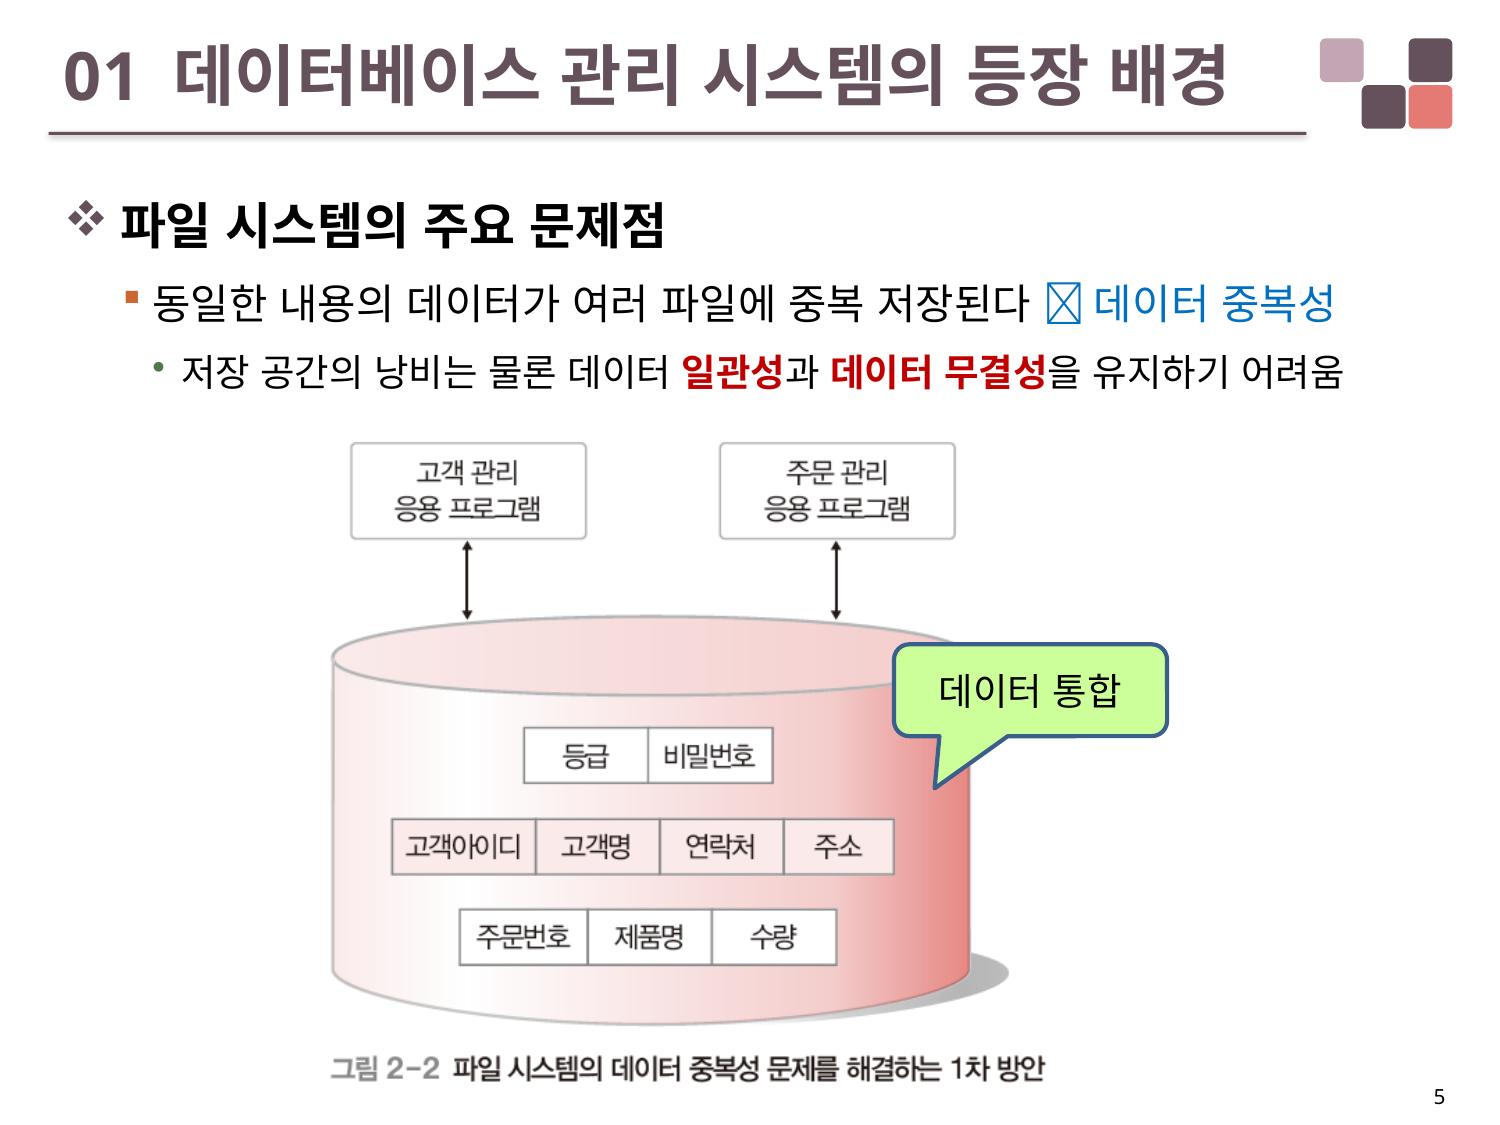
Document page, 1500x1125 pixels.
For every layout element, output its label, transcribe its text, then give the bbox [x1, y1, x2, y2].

title 01 데이터베이스 관리 시스템의 등장 배경 [48, 25, 1459, 123]
picture [321, 427, 1067, 1097]
text_box 데이터 통합 [1071, 642, 1170, 739]
list 파일 시스템의 주요 문제점 동일한 내용의 데이터가 여러 파일에 중복 저장된다  데이터 중복성 저장 공간의 낭비는 물론 데이터 일관성과 데이터 무결성을 유지하기 어려움 [48, 187, 1481, 1097]
